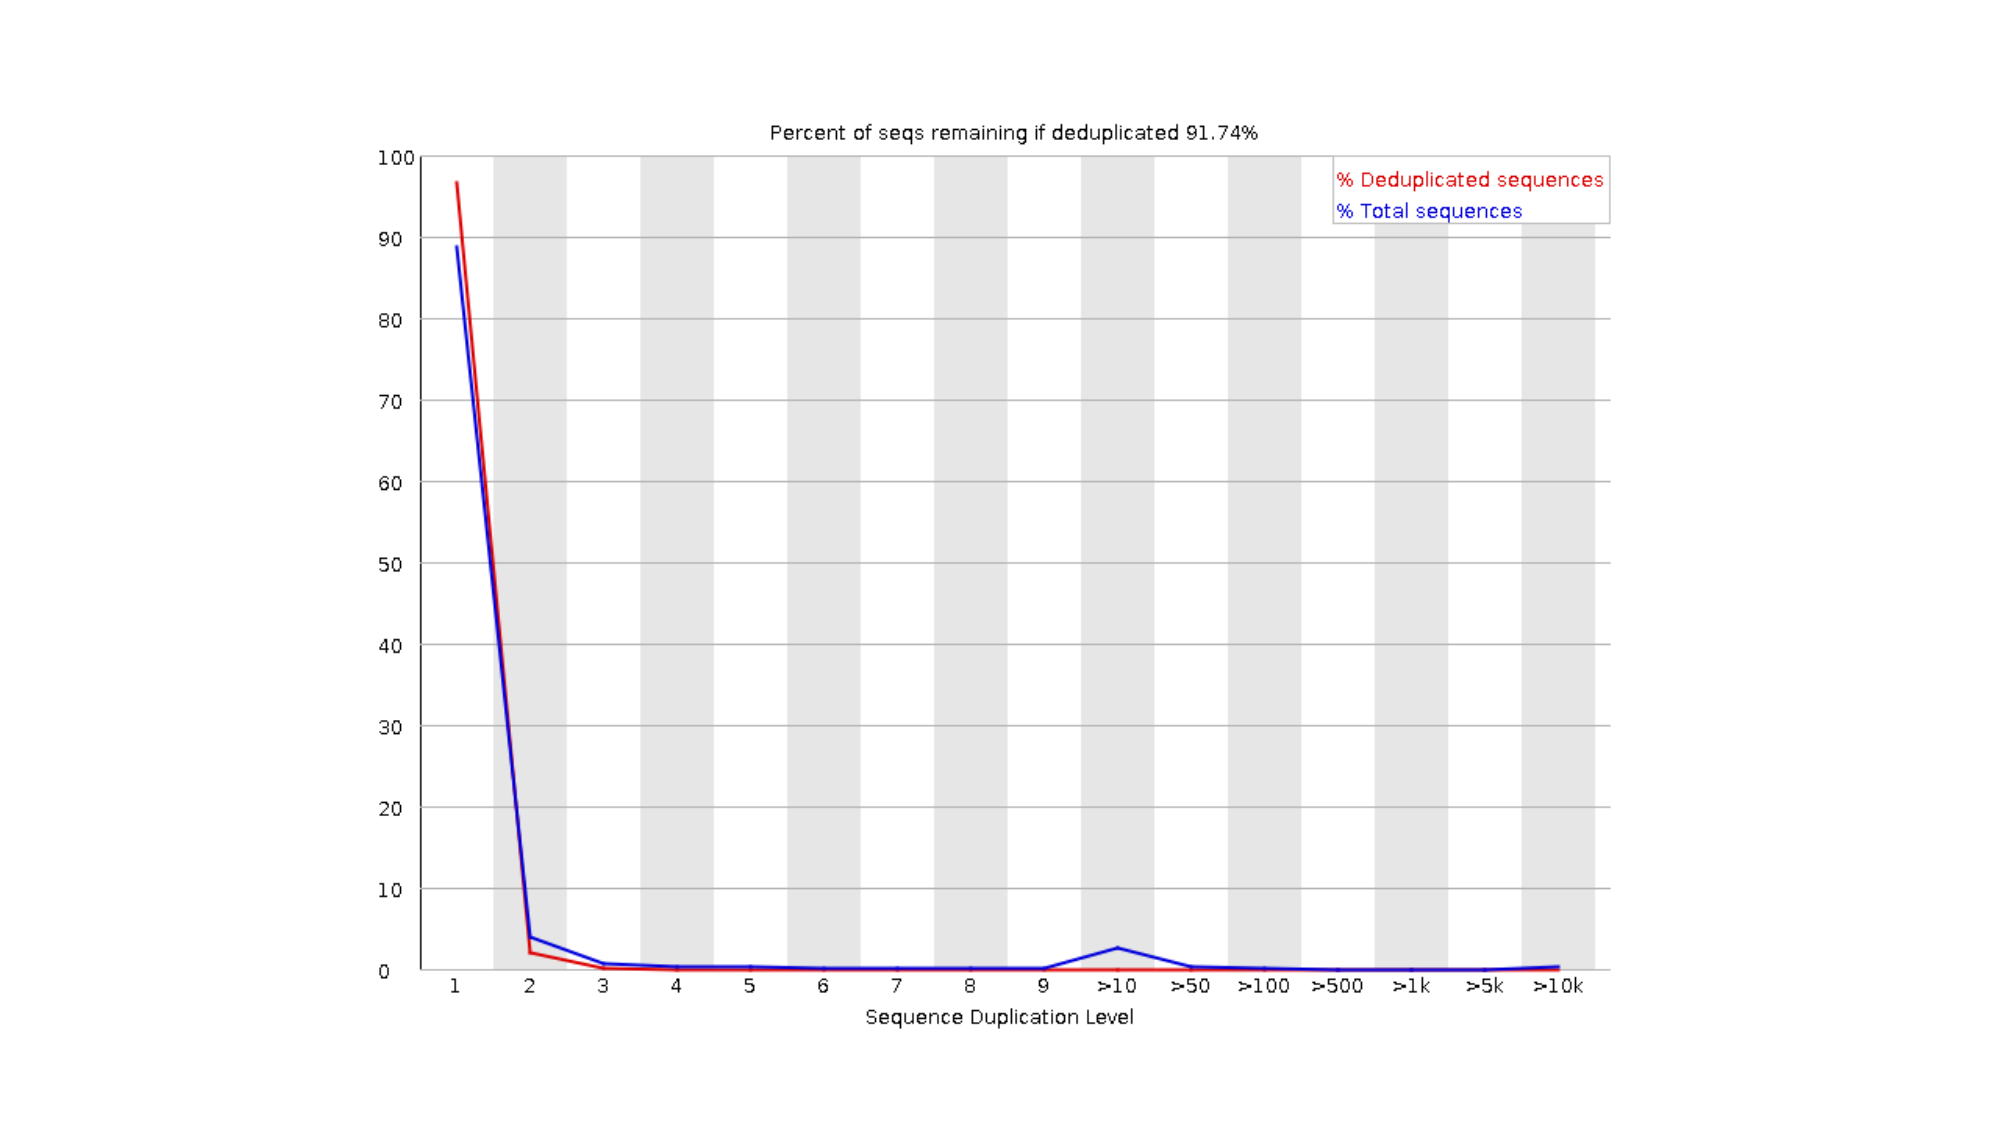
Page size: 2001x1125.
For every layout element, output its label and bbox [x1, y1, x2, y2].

picture [374, 93, 1625, 1032]
